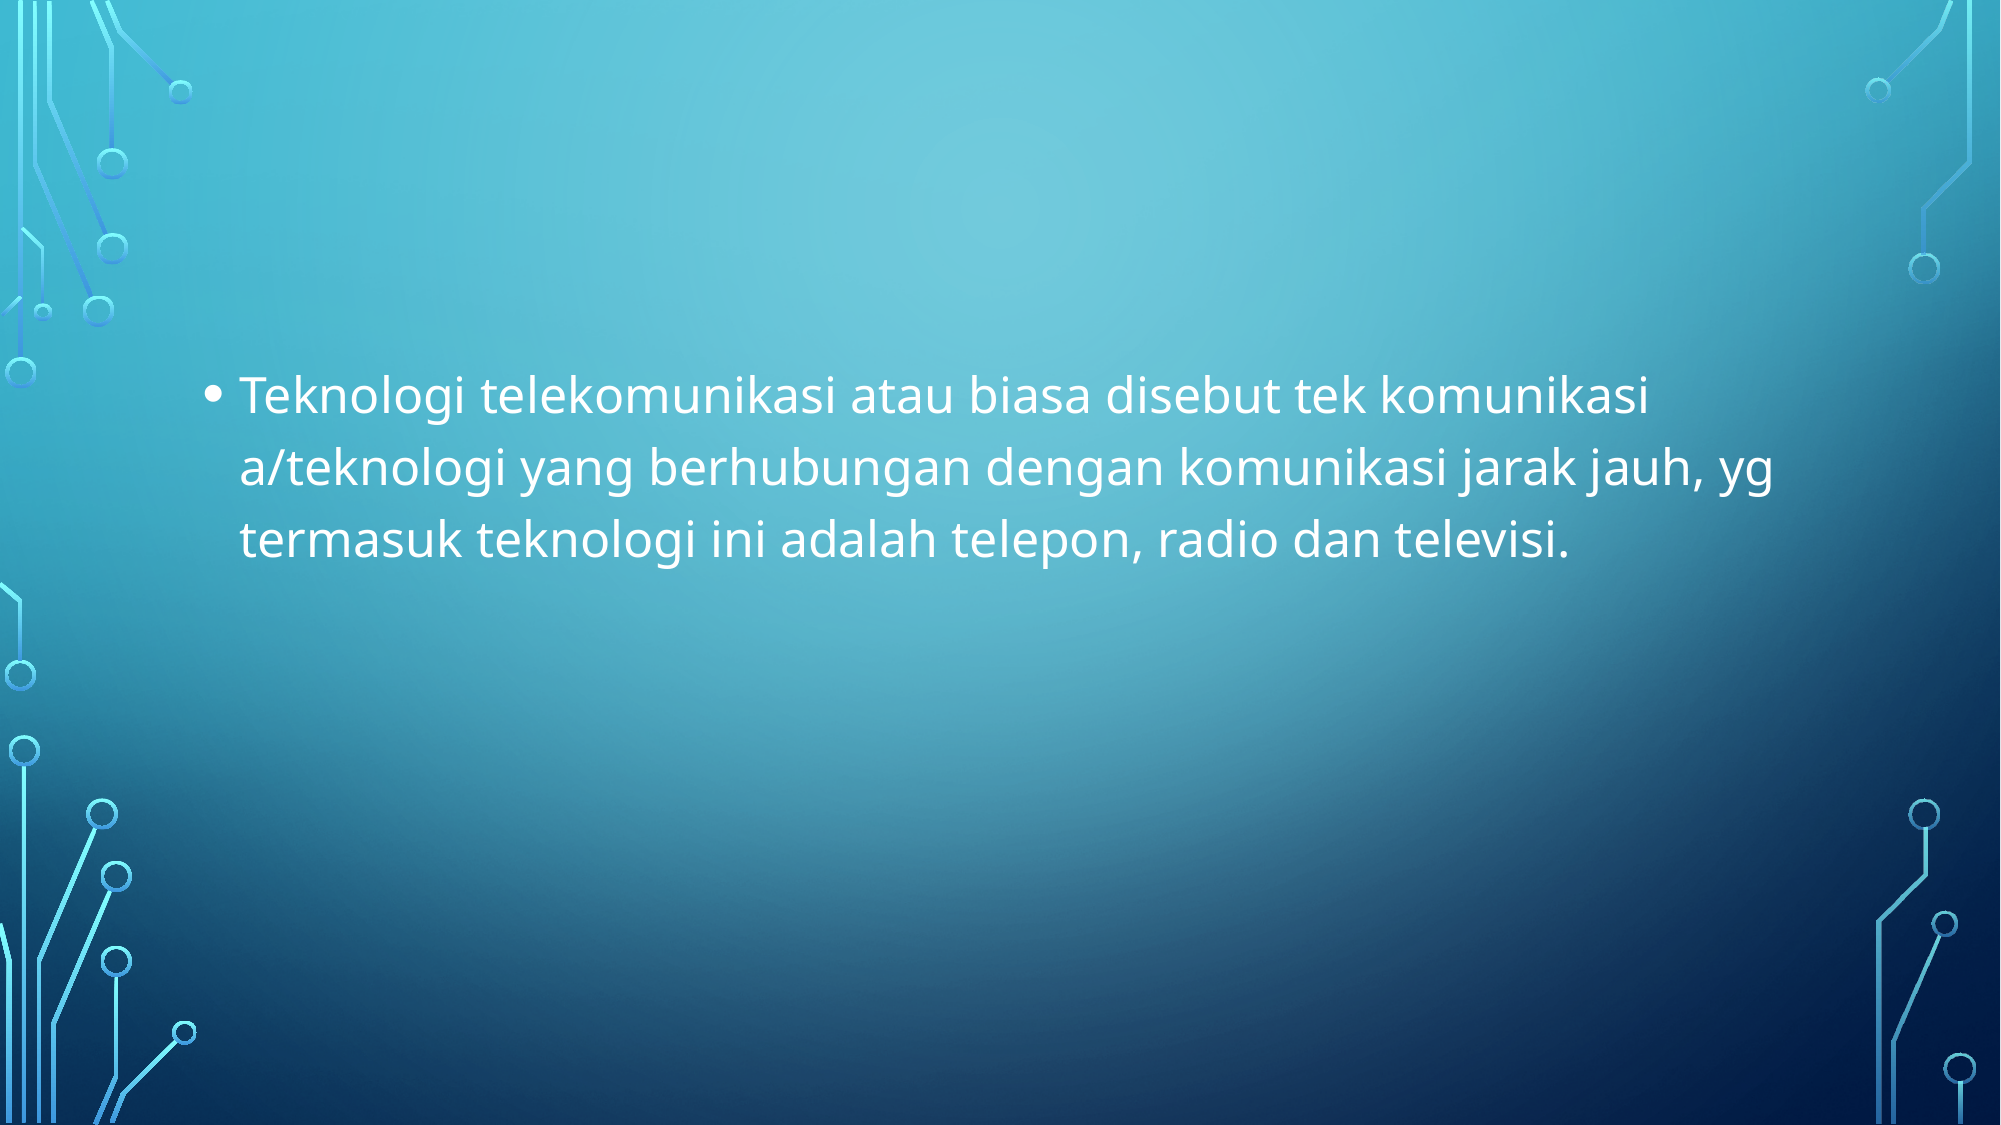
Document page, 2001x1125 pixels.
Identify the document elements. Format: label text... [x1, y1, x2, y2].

list Teknologi telekomunikasi atau biasa disebut tek komunikasi a/teknologi yang berhubungan dengan komunikasi jarak jauh, yg termasuk teknologi ini adalah telepon, radio dan televisi. [187, 343, 1813, 950]
